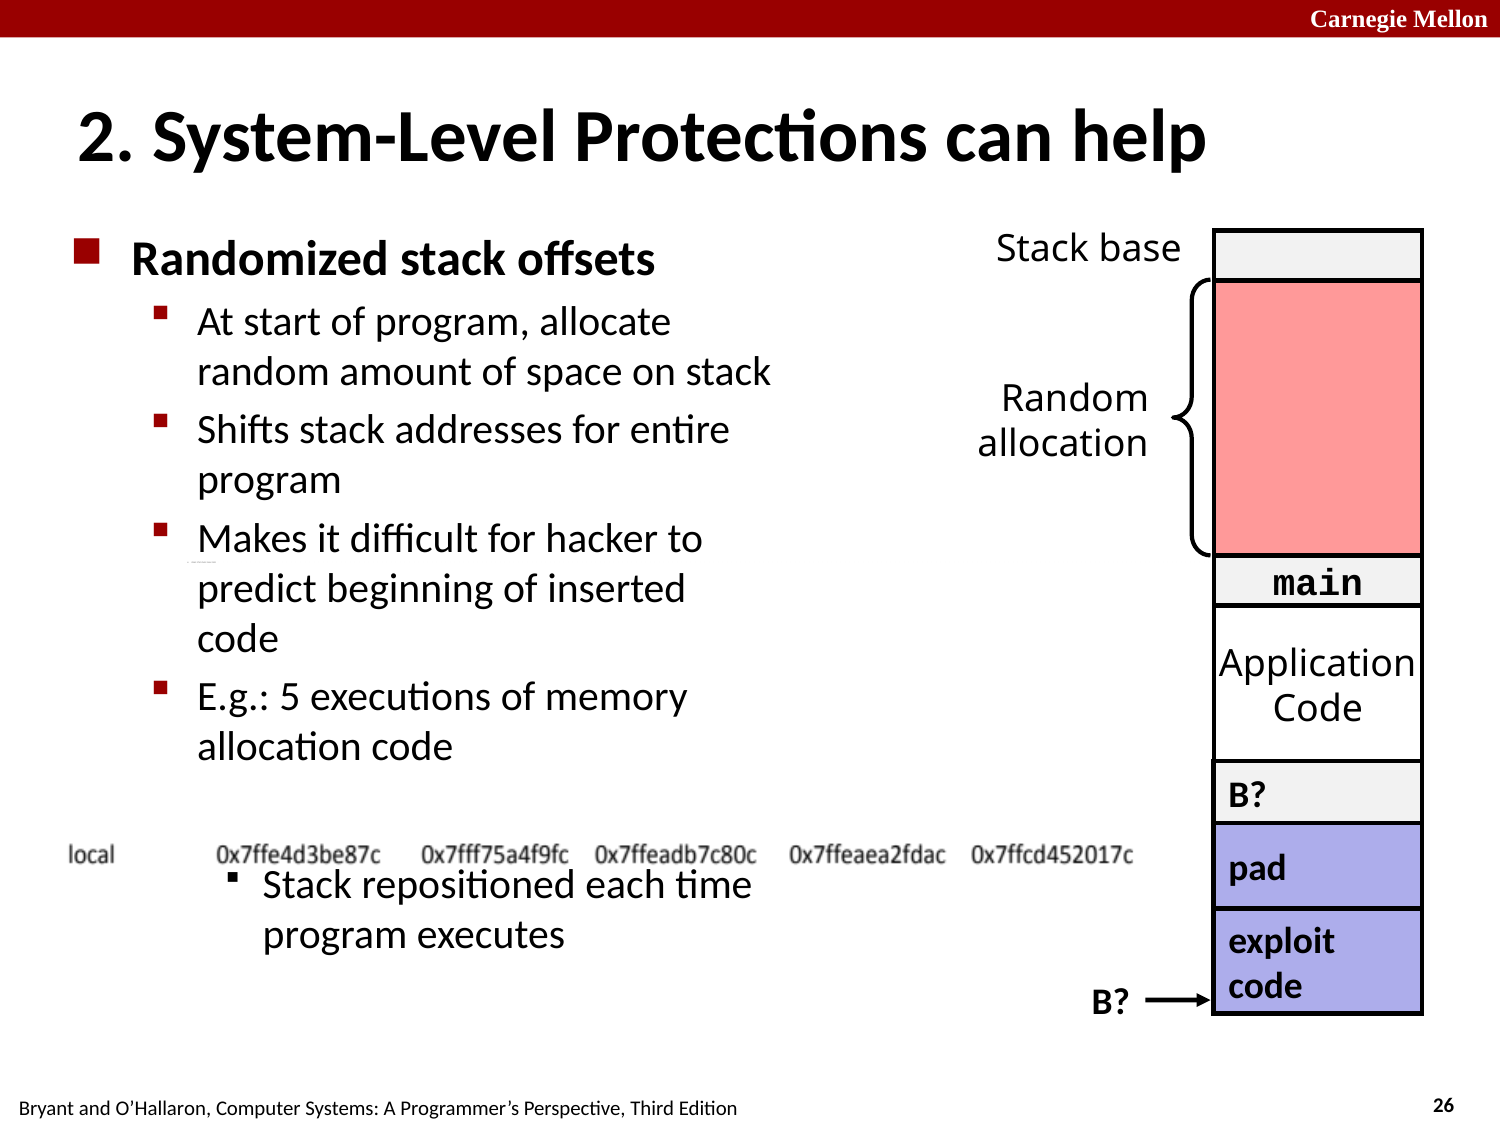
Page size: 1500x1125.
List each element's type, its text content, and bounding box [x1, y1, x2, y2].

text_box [62, 837, 975, 871]
list Randomized stack offsets At start of program, allocate random amount of space on stack Shifts stack addresses for entire program Makes it difficult for hacker to predict beginning of inserted code E.g.: 5 executions of memory allocation code Stack repositioned each time program executes [59, 217, 788, 701]
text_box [980, 217, 1423, 1031]
title 2. System-Level Protections can help [62, 87, 1388, 176]
